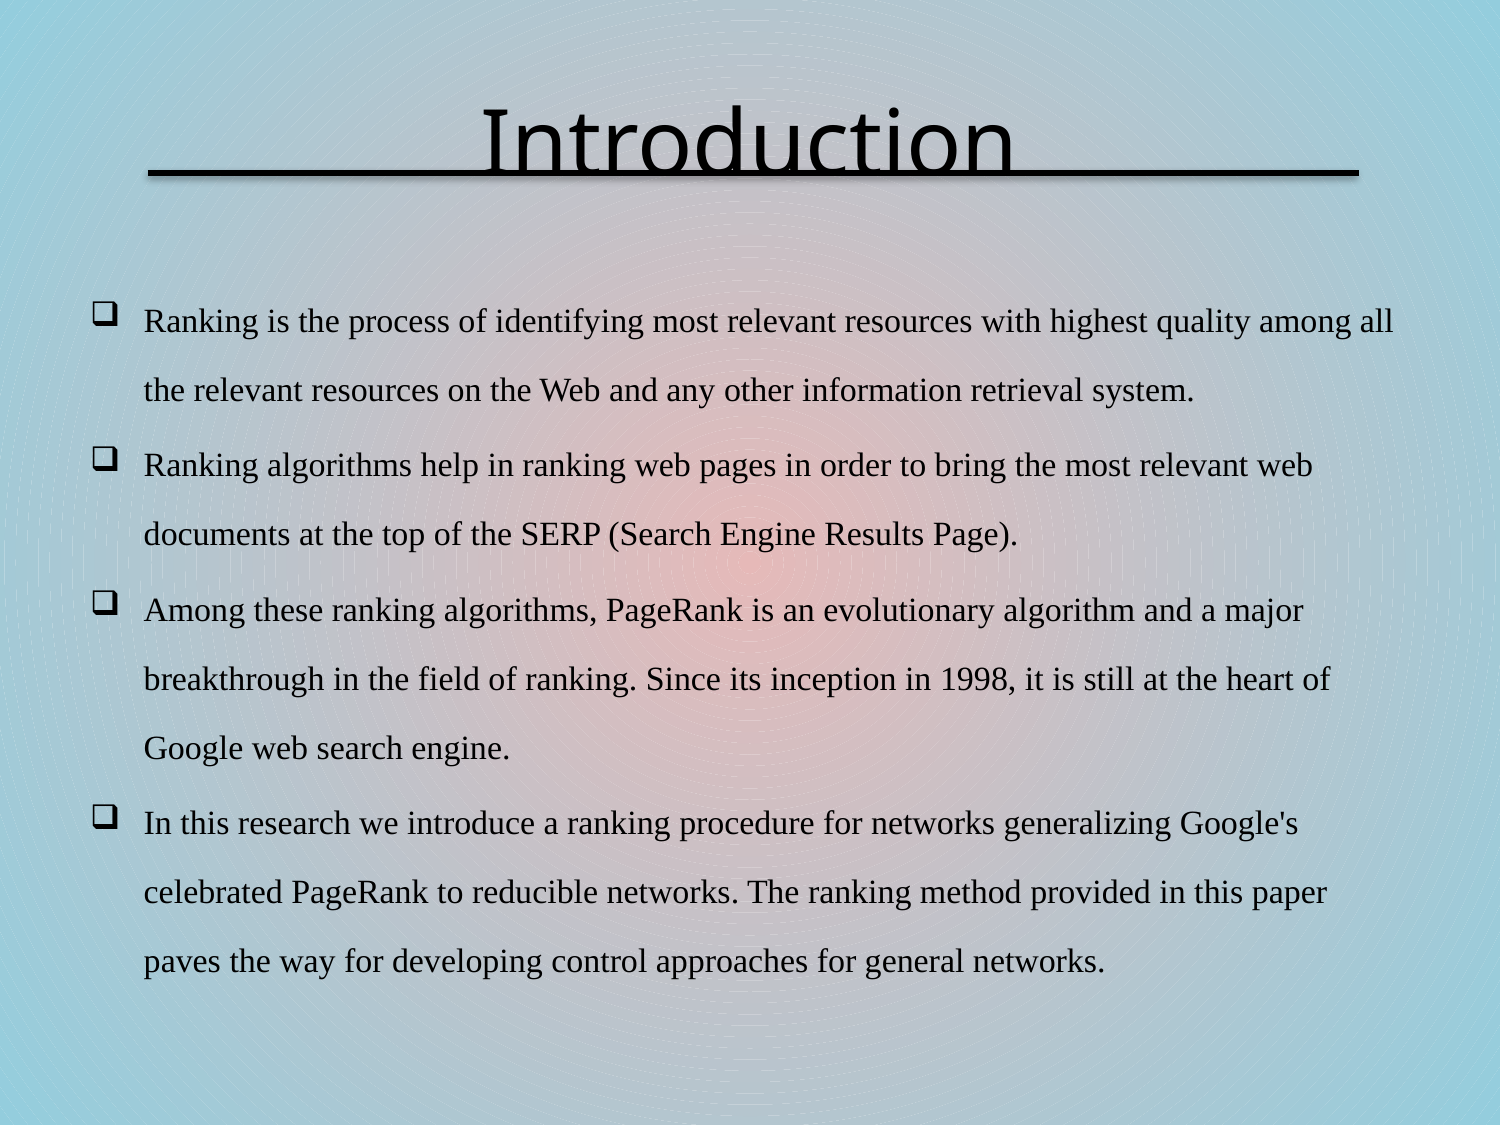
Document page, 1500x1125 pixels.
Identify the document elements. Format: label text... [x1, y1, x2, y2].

list Ranking is the process of identifying most relevant resources with highest quality among all the relevant resources on the Web and any other information retrieval system. Ranking algorithms help in ranking web pages in order to bring the most relevant web documents at the top of the SERP (Search Engine Results Page). Among these ranking algorithms, PageRank is an evolutionary algorithm and a major breakthrough in the field of ranking. Since its inception in 1998, it is still at the heart of Google web search engine. In this research we introduce a ranking procedure for networks generalizing Google's celebrated PageRank to reducible networks. The ranking method provided in this paper paves the way for developing control approaches for general networks. [75, 262, 1425, 1005]
title Introduction [75, 45, 1425, 233]
